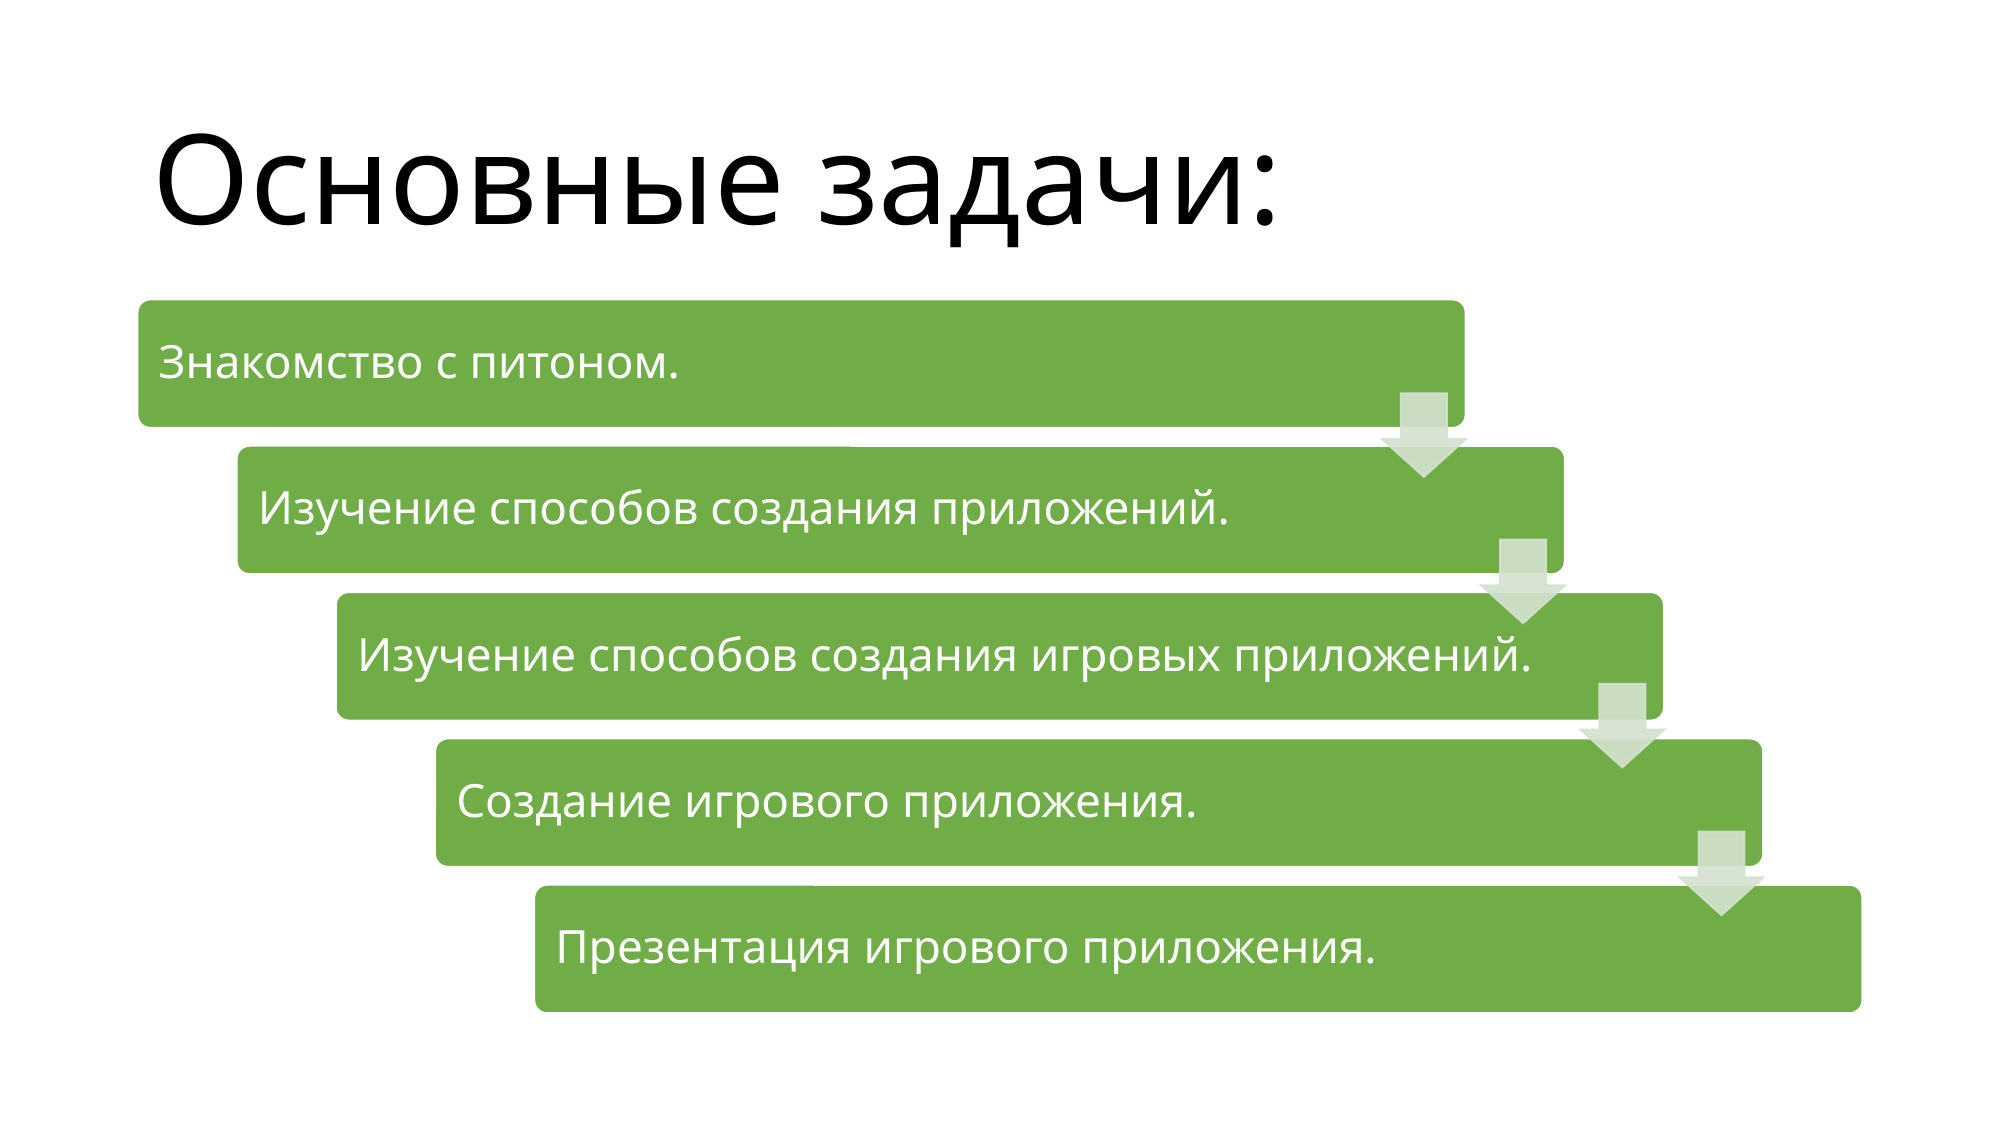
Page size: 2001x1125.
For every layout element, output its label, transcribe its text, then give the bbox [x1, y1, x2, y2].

title Основные задачи: [137, 91, 1863, 278]
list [137, 299, 1863, 1014]
